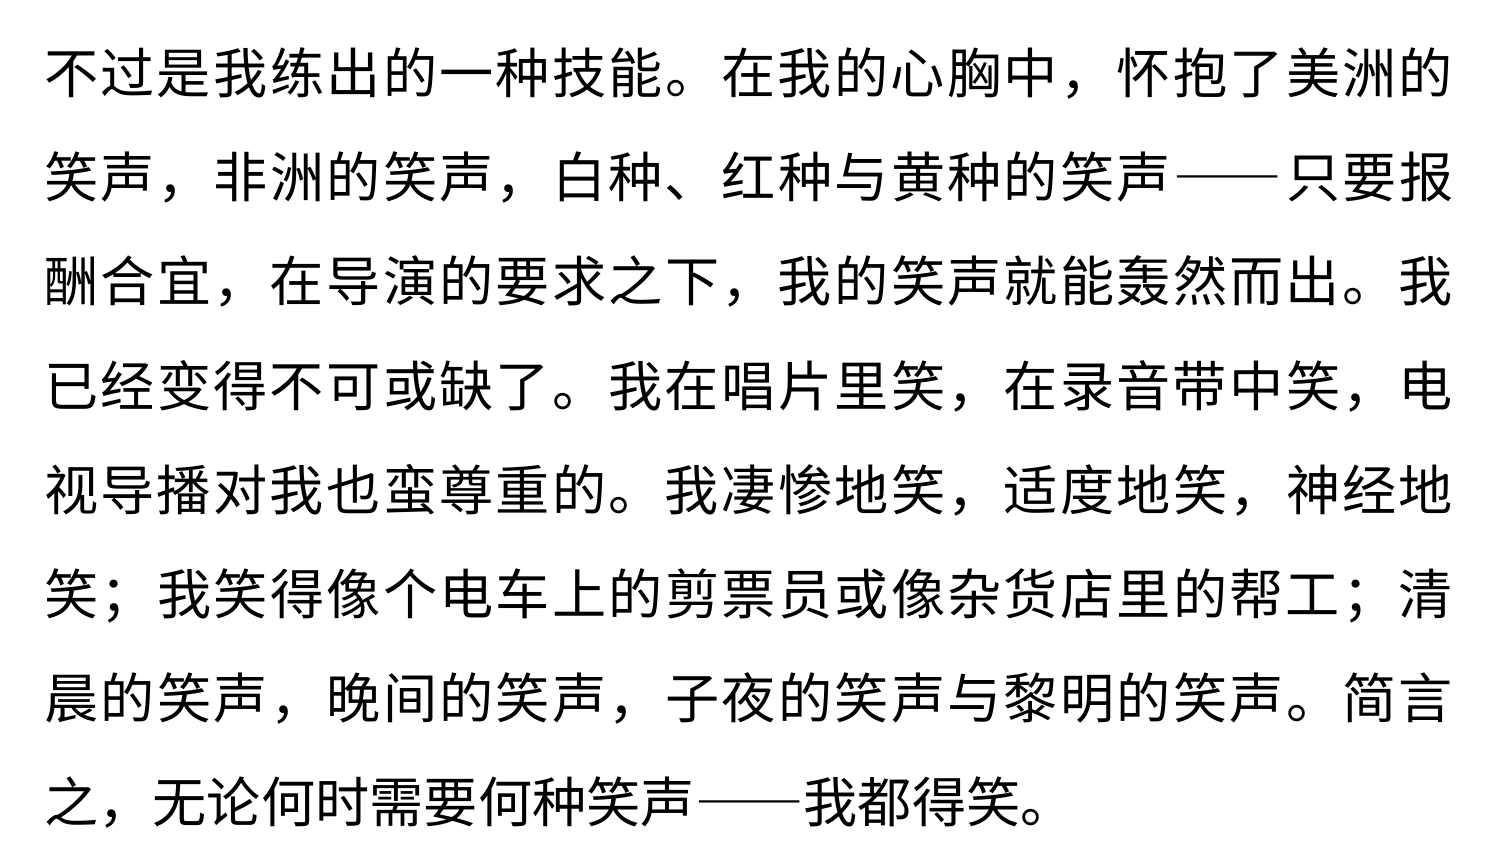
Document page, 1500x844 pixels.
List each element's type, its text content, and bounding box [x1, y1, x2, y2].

text_box 不过是我练出的一种技能。在我的心胸中，怀抱了美洲的笑声，非洲的笑声，白种、红种与黄种的笑声——只要报酬合宜，在导演的要求之下，我的笑声就能轰然而出。我已经变得不可或缺了。我在唱片里笑，在录音带中笑，电视导播对我也蛮尊重的。我凄惨地笑，适度地笑，神经地笑；我笑得像个电车上的剪票员或像杂货店里的帮工；清晨的笑声，晚间的笑声，子夜的笑声与黎明的笑声。简言之，无论何时需要何种笑声——我都得笑。 [29, 0, 1468, 841]
